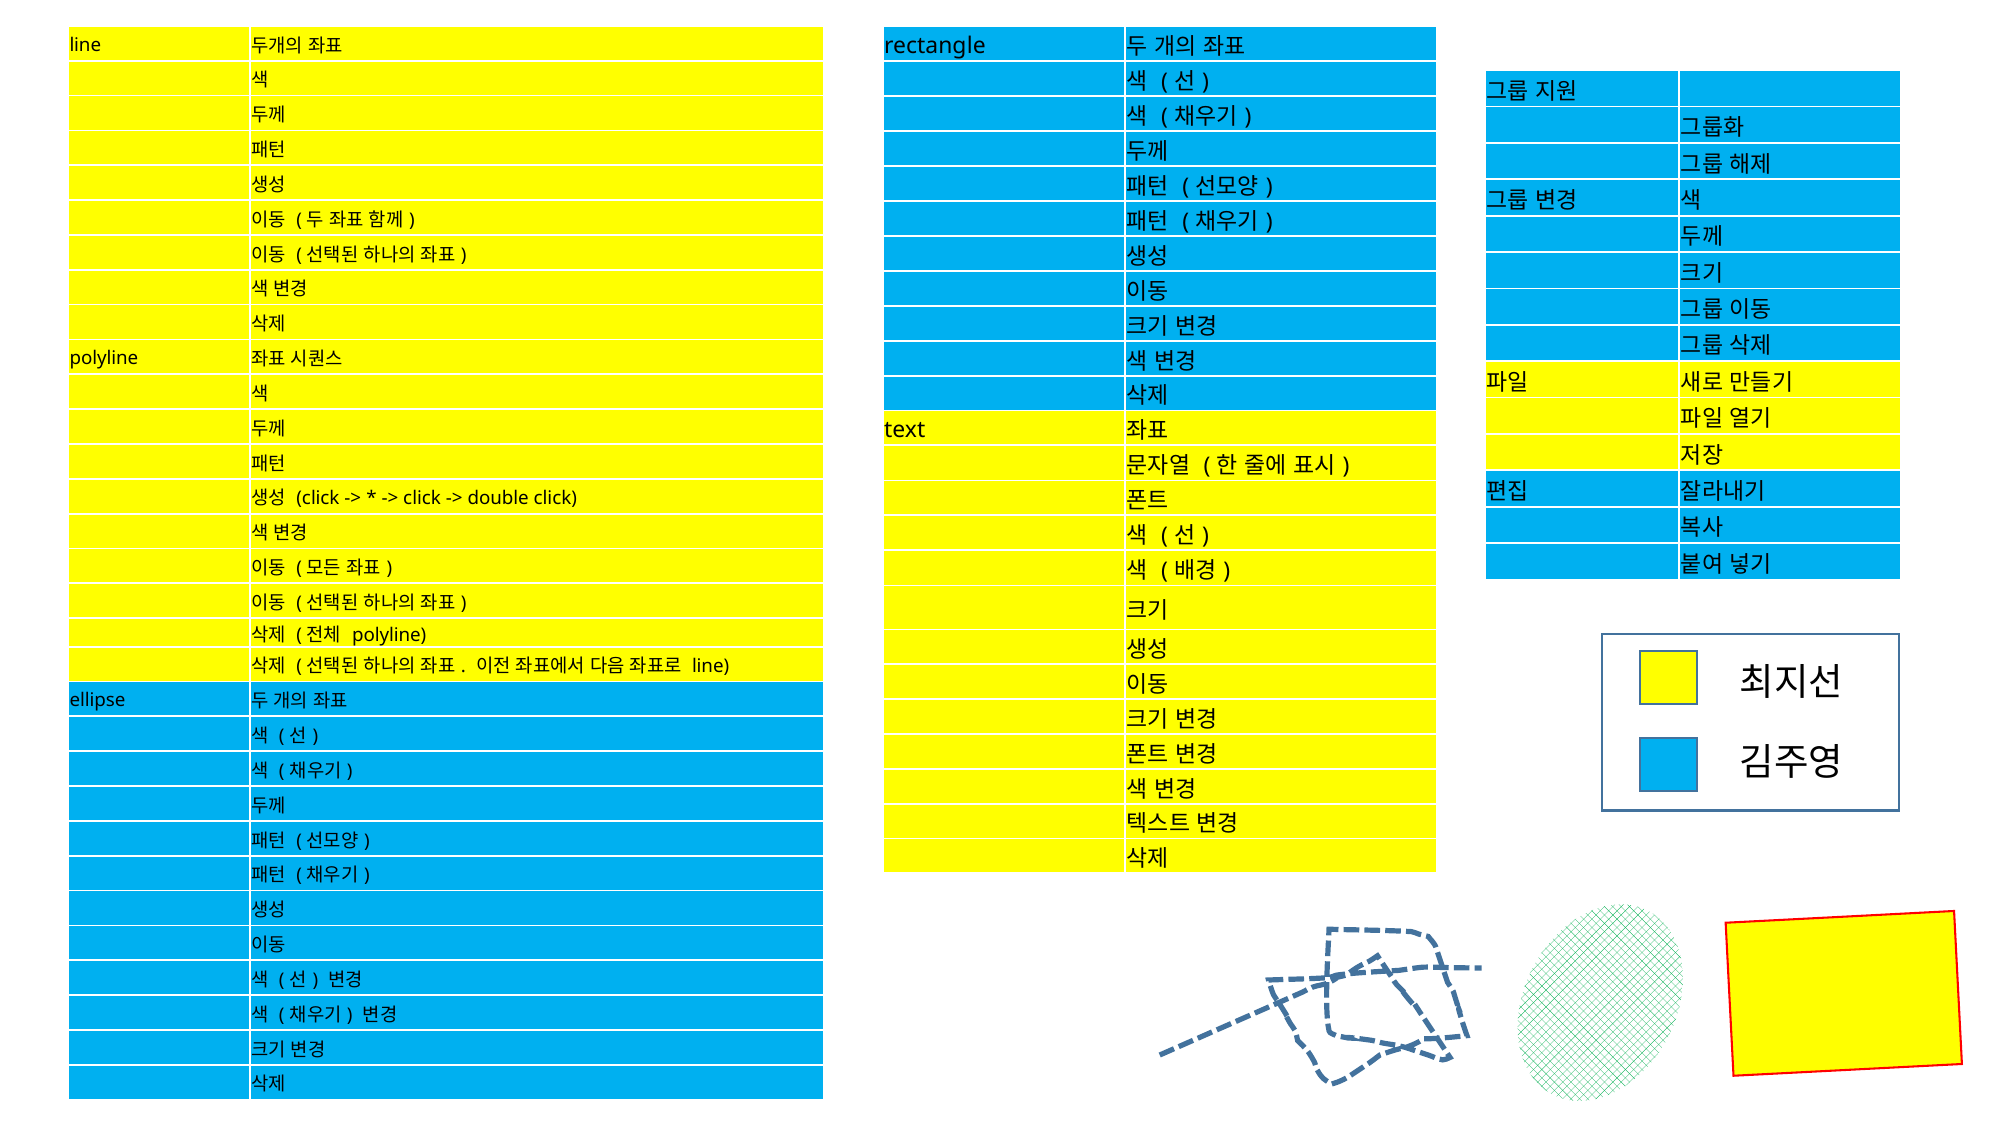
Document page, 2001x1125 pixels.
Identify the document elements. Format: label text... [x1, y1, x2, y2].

table_cell 이동 [1126, 272, 1436, 305]
table_cell 색 [1680, 180, 1900, 215]
table_cell 새로 만들기 [1680, 362, 1900, 397]
table_cell 삭제 [1126, 377, 1436, 410]
table_cell 패턴 [251, 445, 823, 478]
table_cell [884, 132, 1124, 165]
table_cell [69, 201, 249, 234]
table_cell [69, 549, 249, 582]
table_cell 생성 [251, 891, 823, 925]
table_cell 이동 (선택된 하나의 좌표) [251, 584, 823, 617]
table_cell 폰트 [1126, 481, 1436, 514]
table_header [1680, 71, 1900, 106]
table_cell [69, 1066, 249, 1099]
table_cell 패턴 (선모양) [1126, 167, 1436, 200]
table_cell [884, 62, 1124, 95]
table_cell [69, 305, 249, 339]
table_cell 색 (선) 변경 [251, 961, 823, 994]
table_cell [884, 307, 1124, 340]
table_cell 삭제 [251, 305, 823, 339]
table_cell [884, 839, 1124, 872]
table_cell [1486, 508, 1678, 542]
table_cell 이동 [251, 926, 823, 959]
table_cell [69, 961, 249, 994]
table_cell 패턴 (채우기) [251, 857, 823, 890]
table_cell [69, 445, 249, 478]
table_cell 크기 [1680, 253, 1900, 288]
table_cell [69, 236, 249, 269]
text_box [1516, 903, 1684, 1102]
table_cell [69, 619, 249, 646]
table_cell 패턴 (채우기) [1126, 202, 1436, 235]
table_cell 색 (채우기) 변경 [251, 996, 823, 1029]
table_cell 이동 (모든 좌표) [251, 549, 823, 582]
table_cell [69, 96, 249, 130]
table_cell [69, 857, 249, 890]
table_cell [69, 822, 249, 855]
table_cell [1486, 544, 1678, 579]
table_cell 삭제 [251, 1066, 823, 1099]
table_cell 편집 [1486, 471, 1678, 506]
table_cell [884, 665, 1124, 698]
table_cell [69, 891, 249, 925]
table_cell [884, 700, 1124, 733]
table_cell 색 [251, 375, 823, 408]
table_cell [69, 648, 249, 681]
table_cell 크기 [1126, 586, 1436, 629]
table_cell [884, 551, 1124, 585]
table_header 두개의 좌표 [251, 27, 823, 60]
table_cell 그룹 해제 [1680, 144, 1900, 178]
table_cell [884, 735, 1124, 768]
table_cell 그룹 삭제 [1680, 326, 1900, 360]
table_cell [69, 375, 249, 408]
table_cell 생성 (click -> * -> click -> double click) [251, 480, 823, 513]
table_cell 생성 [1126, 630, 1436, 663]
table_cell [69, 271, 249, 304]
table_cell [884, 770, 1124, 803]
table_cell 파일 [1486, 362, 1678, 397]
table_cell [1486, 398, 1678, 433]
table_cell [69, 410, 249, 443]
table_cell [1486, 144, 1678, 178]
table_cell [69, 515, 249, 548]
table_cell polyline [69, 340, 249, 373]
table_cell 색 변경 [1126, 770, 1436, 803]
table_cell 그룹화 [1680, 107, 1900, 142]
table_cell 색 (선) [251, 717, 823, 750]
table_cell 생성 [251, 166, 823, 199]
table_cell 생성 [1126, 237, 1436, 270]
table_cell [69, 584, 249, 617]
table_cell 그룹 이동 [1680, 289, 1900, 324]
table_cell [69, 480, 249, 513]
table_header rectangle [884, 27, 1124, 60]
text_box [1601, 633, 1935, 811]
table_cell 크기 변경 [251, 1031, 823, 1064]
table_cell 좌표 시퀀스 [251, 340, 823, 373]
table_cell text [884, 411, 1124, 444]
table_cell [884, 630, 1124, 663]
table_cell 색 변경 [251, 271, 823, 304]
table_cell 이동 (두 좌표 함께) [251, 201, 823, 234]
table_cell 두께 [251, 787, 823, 820]
table_header 그룹 지원 [1486, 71, 1678, 106]
table_cell [884, 167, 1124, 200]
table_cell 두께 [1126, 132, 1436, 165]
table_cell 색 (선) [1126, 62, 1436, 95]
table_cell [884, 272, 1124, 305]
table_cell 파일 열기 [1680, 398, 1900, 433]
table_cell [1486, 289, 1678, 324]
table_cell 문자열 (한 줄에 표시) [1126, 446, 1436, 480]
table_cell [69, 717, 249, 750]
table_cell 크기 변경 [1126, 307, 1436, 340]
text_box [1159, 928, 1482, 1086]
table_cell [1486, 217, 1678, 251]
table_cell 색 (채우기) [251, 752, 823, 785]
table_cell 색 (배경) [1126, 551, 1436, 585]
table_cell 좌표 [1126, 411, 1436, 444]
table_cell 색 [251, 62, 823, 95]
table_cell 두 개의 좌표 [251, 682, 823, 715]
table_cell [884, 446, 1124, 480]
table_cell 색 변경 [1126, 342, 1436, 375]
table_cell [884, 377, 1124, 410]
table_cell [69, 787, 249, 820]
table_cell [884, 805, 1124, 838]
table_cell 패턴 [251, 131, 823, 164]
table_cell ellipse [69, 682, 249, 715]
text_box [1724, 909, 1964, 1077]
table_cell [69, 166, 249, 199]
table_cell 잘라내기 [1680, 471, 1900, 506]
table_cell 색 변경 [251, 515, 823, 548]
table_cell [884, 342, 1124, 375]
table_cell [1486, 253, 1678, 288]
table_cell 패턴 (선모양) [251, 822, 823, 855]
table_cell [884, 202, 1124, 235]
table_cell 색 (채우기) [1126, 97, 1436, 130]
table_cell 폰트 변경 [1126, 735, 1436, 768]
table_cell [1486, 107, 1678, 142]
table_cell [1486, 326, 1678, 360]
table_cell [884, 237, 1124, 270]
table_cell 이동 [1126, 665, 1436, 698]
table_cell [69, 1031, 249, 1064]
table_header 두 개의 좌표 [1126, 27, 1436, 60]
table_cell 두께 [251, 96, 823, 130]
table_cell [69, 62, 249, 95]
table_cell 삭제 (전체 polyline) [251, 619, 823, 646]
table_cell 삭제 [1126, 839, 1436, 872]
table_cell 텍스트 변경 [1126, 805, 1436, 838]
table_cell 크기 변경 [1126, 700, 1436, 733]
table_cell [884, 97, 1124, 130]
table_cell 붙여 넣기 [1680, 544, 1900, 579]
table_cell 이동 (선택된 하나의 좌표) [251, 236, 823, 269]
table_cell 저장 [1680, 435, 1900, 469]
table_cell [1486, 435, 1678, 469]
table_cell 복사 [1680, 508, 1900, 542]
table_cell [69, 996, 249, 1029]
table_cell [884, 586, 1124, 629]
table_cell 두께 [1680, 217, 1900, 251]
table_cell [69, 926, 249, 959]
table_header line [69, 27, 249, 60]
table_cell [69, 752, 249, 785]
table_cell [884, 516, 1124, 549]
table_cell 그룹 변경 [1486, 180, 1678, 215]
table_cell [69, 131, 249, 164]
table_cell [884, 481, 1124, 514]
table_cell 색 (선) [1126, 516, 1436, 549]
table_cell 두께 [251, 410, 823, 443]
table_cell 삭제 (선택된 하나의 좌표. 이전 좌표에서 다음 좌표로 line) [251, 648, 823, 681]
